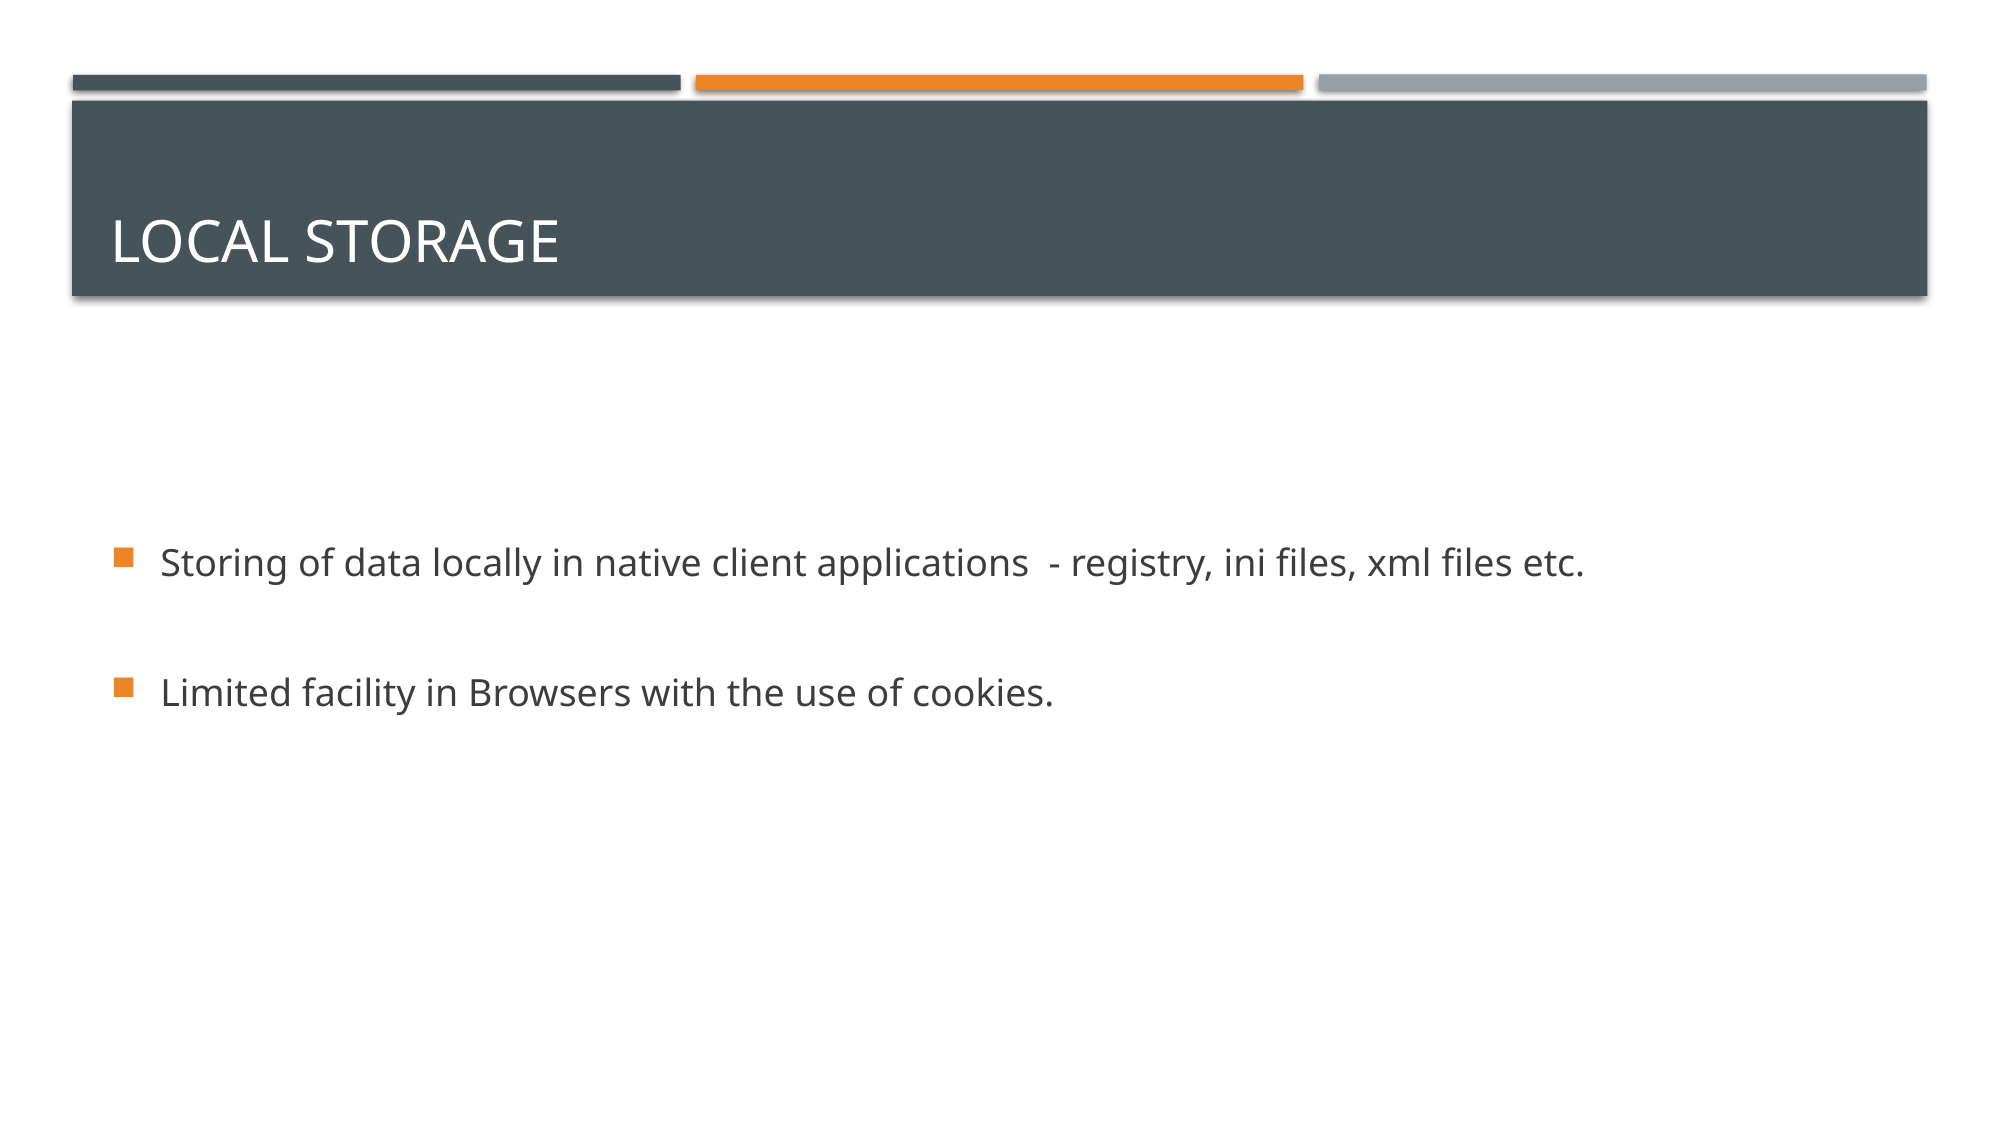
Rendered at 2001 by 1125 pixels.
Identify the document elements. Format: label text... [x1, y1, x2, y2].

title Local Storage [95, 115, 1905, 282]
list Storing of data locally in native client applications - registry, ini files, xml files etc. Limited facility in Browsers with the use of cookies. [95, 357, 1905, 962]
